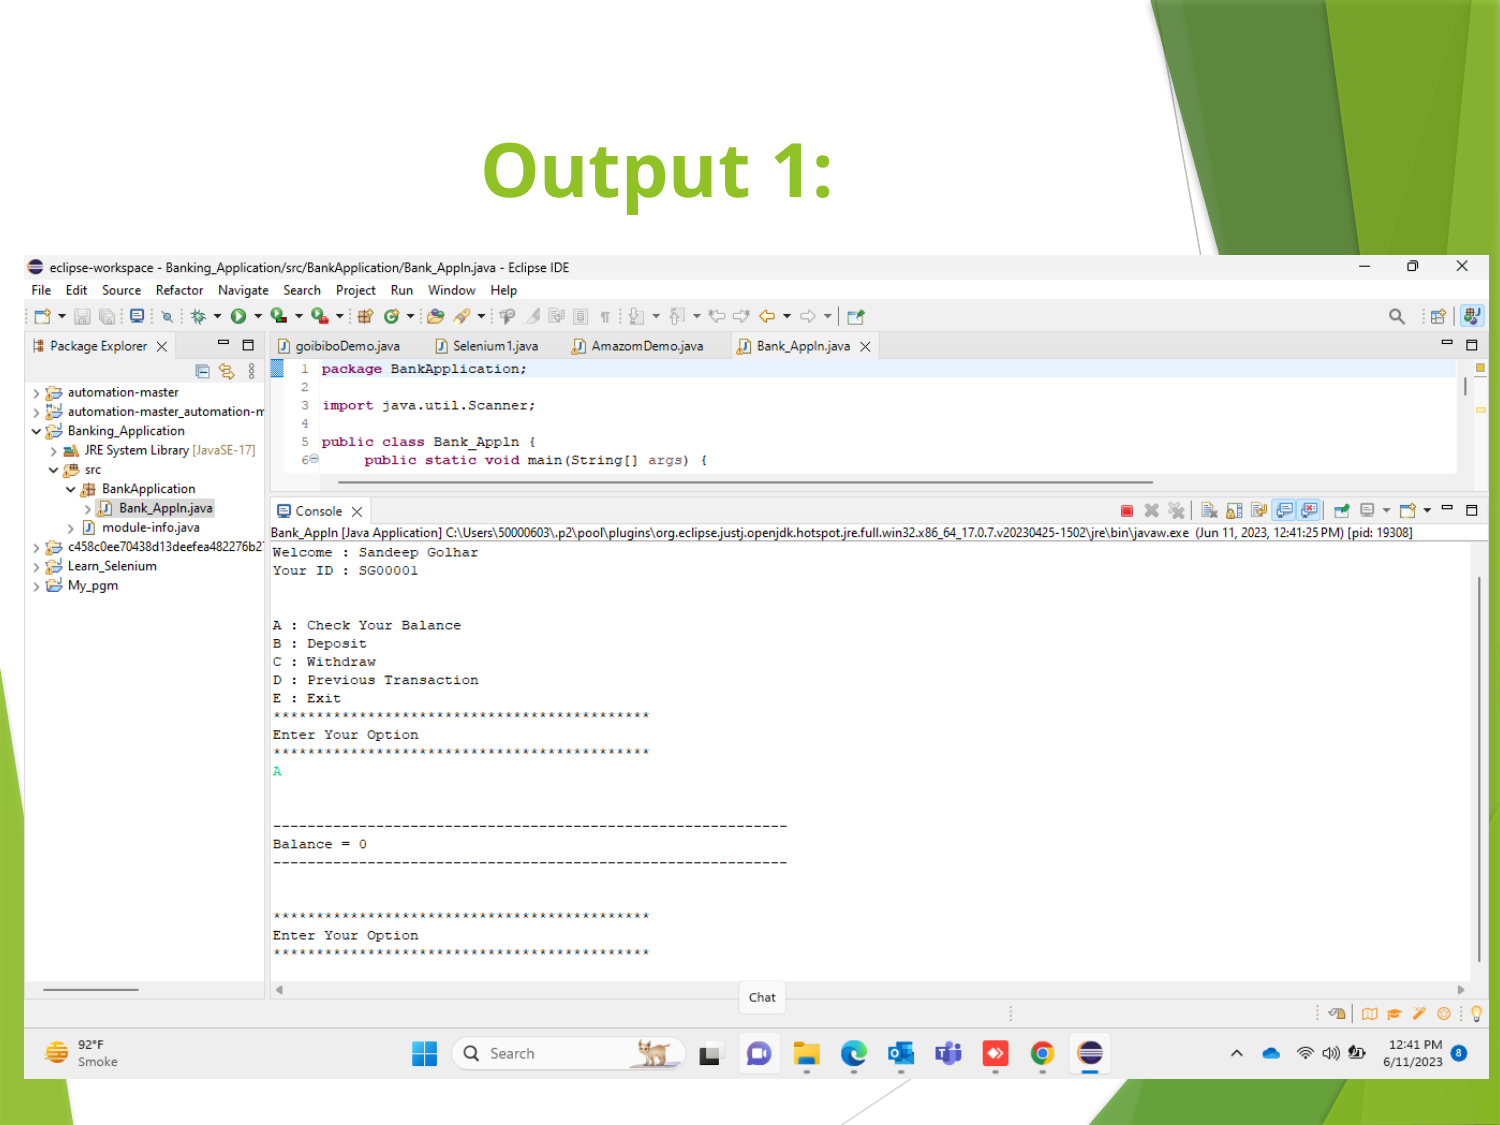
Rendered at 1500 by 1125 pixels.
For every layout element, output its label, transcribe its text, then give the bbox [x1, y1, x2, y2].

title Output 1: [75, 115, 1438, 223]
picture [23, 254, 1489, 1080]
